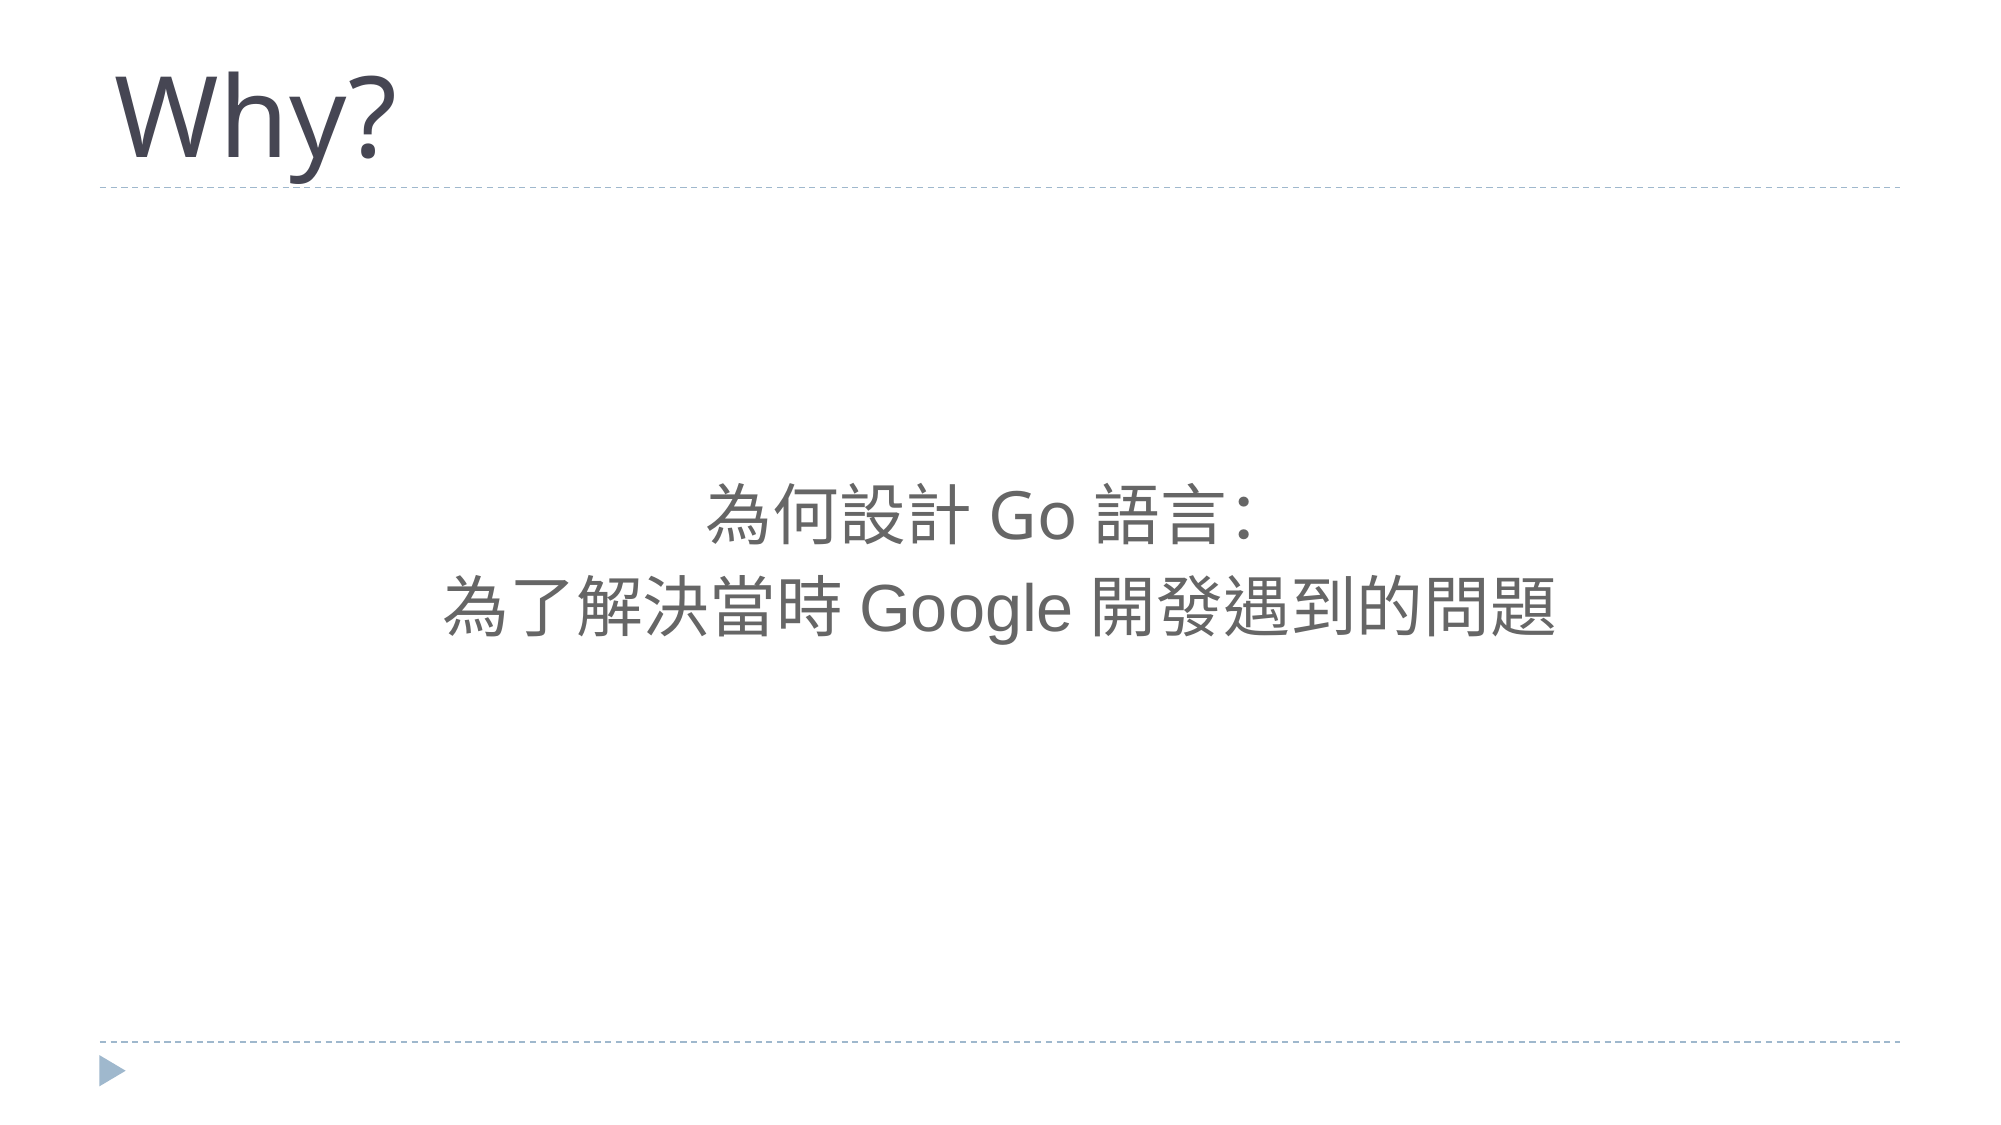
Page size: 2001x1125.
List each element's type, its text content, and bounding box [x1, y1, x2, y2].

list 為何設計Go語言： 為了解決當時Google開發遇到的問題 [99, 200, 1900, 1010]
title Why? [99, 24, 1900, 188]
